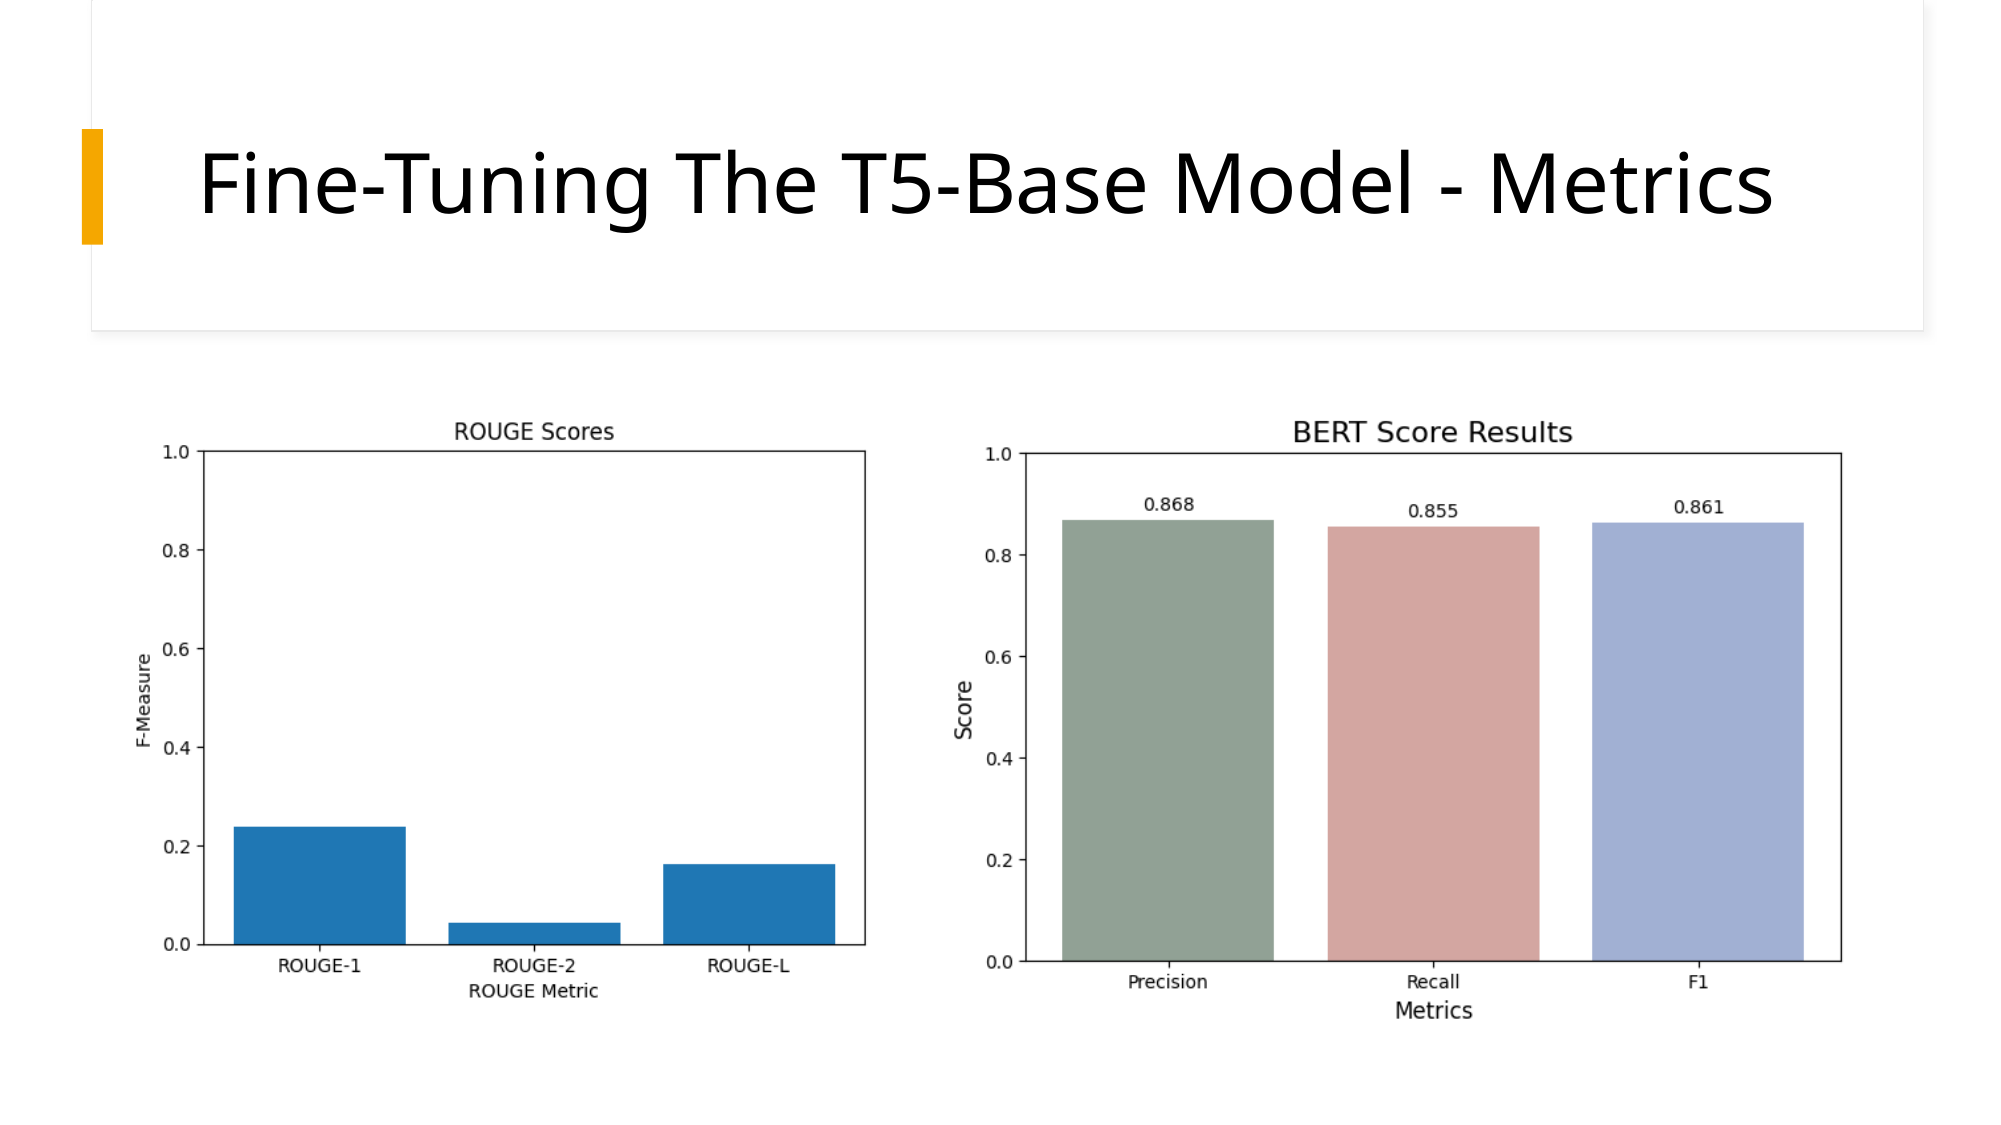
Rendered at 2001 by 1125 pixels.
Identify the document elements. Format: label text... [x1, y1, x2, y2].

picture [940, 408, 1854, 1036]
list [122, 408, 878, 1015]
title Fine-Tuning The T5-Base Model - Metrics [183, 90, 1851, 284]
